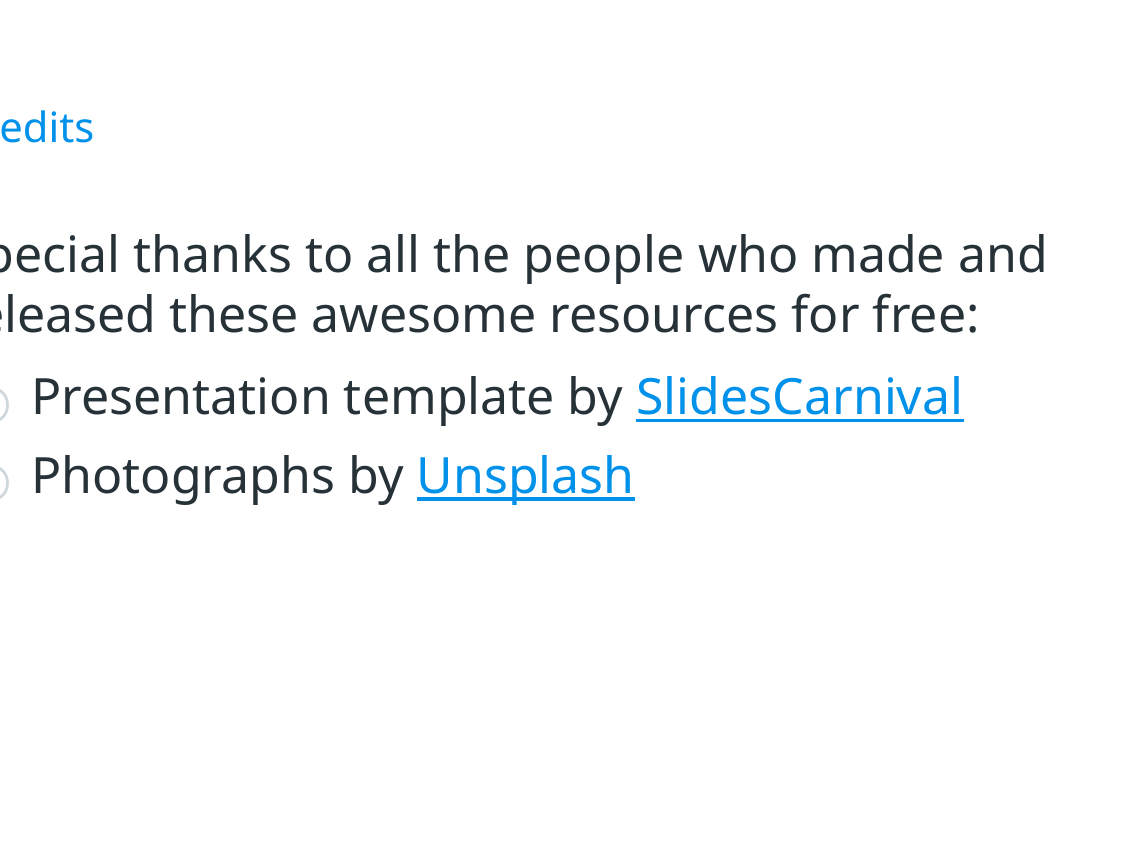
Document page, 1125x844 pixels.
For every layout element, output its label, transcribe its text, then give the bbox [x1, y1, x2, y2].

title Credits [0, 50, 1125, 166]
list Special thanks to all the people who made and released these awesome resources for free: Presentation template by SlidesCarnival Photographs by Unsplash [0, 206, 1125, 794]
